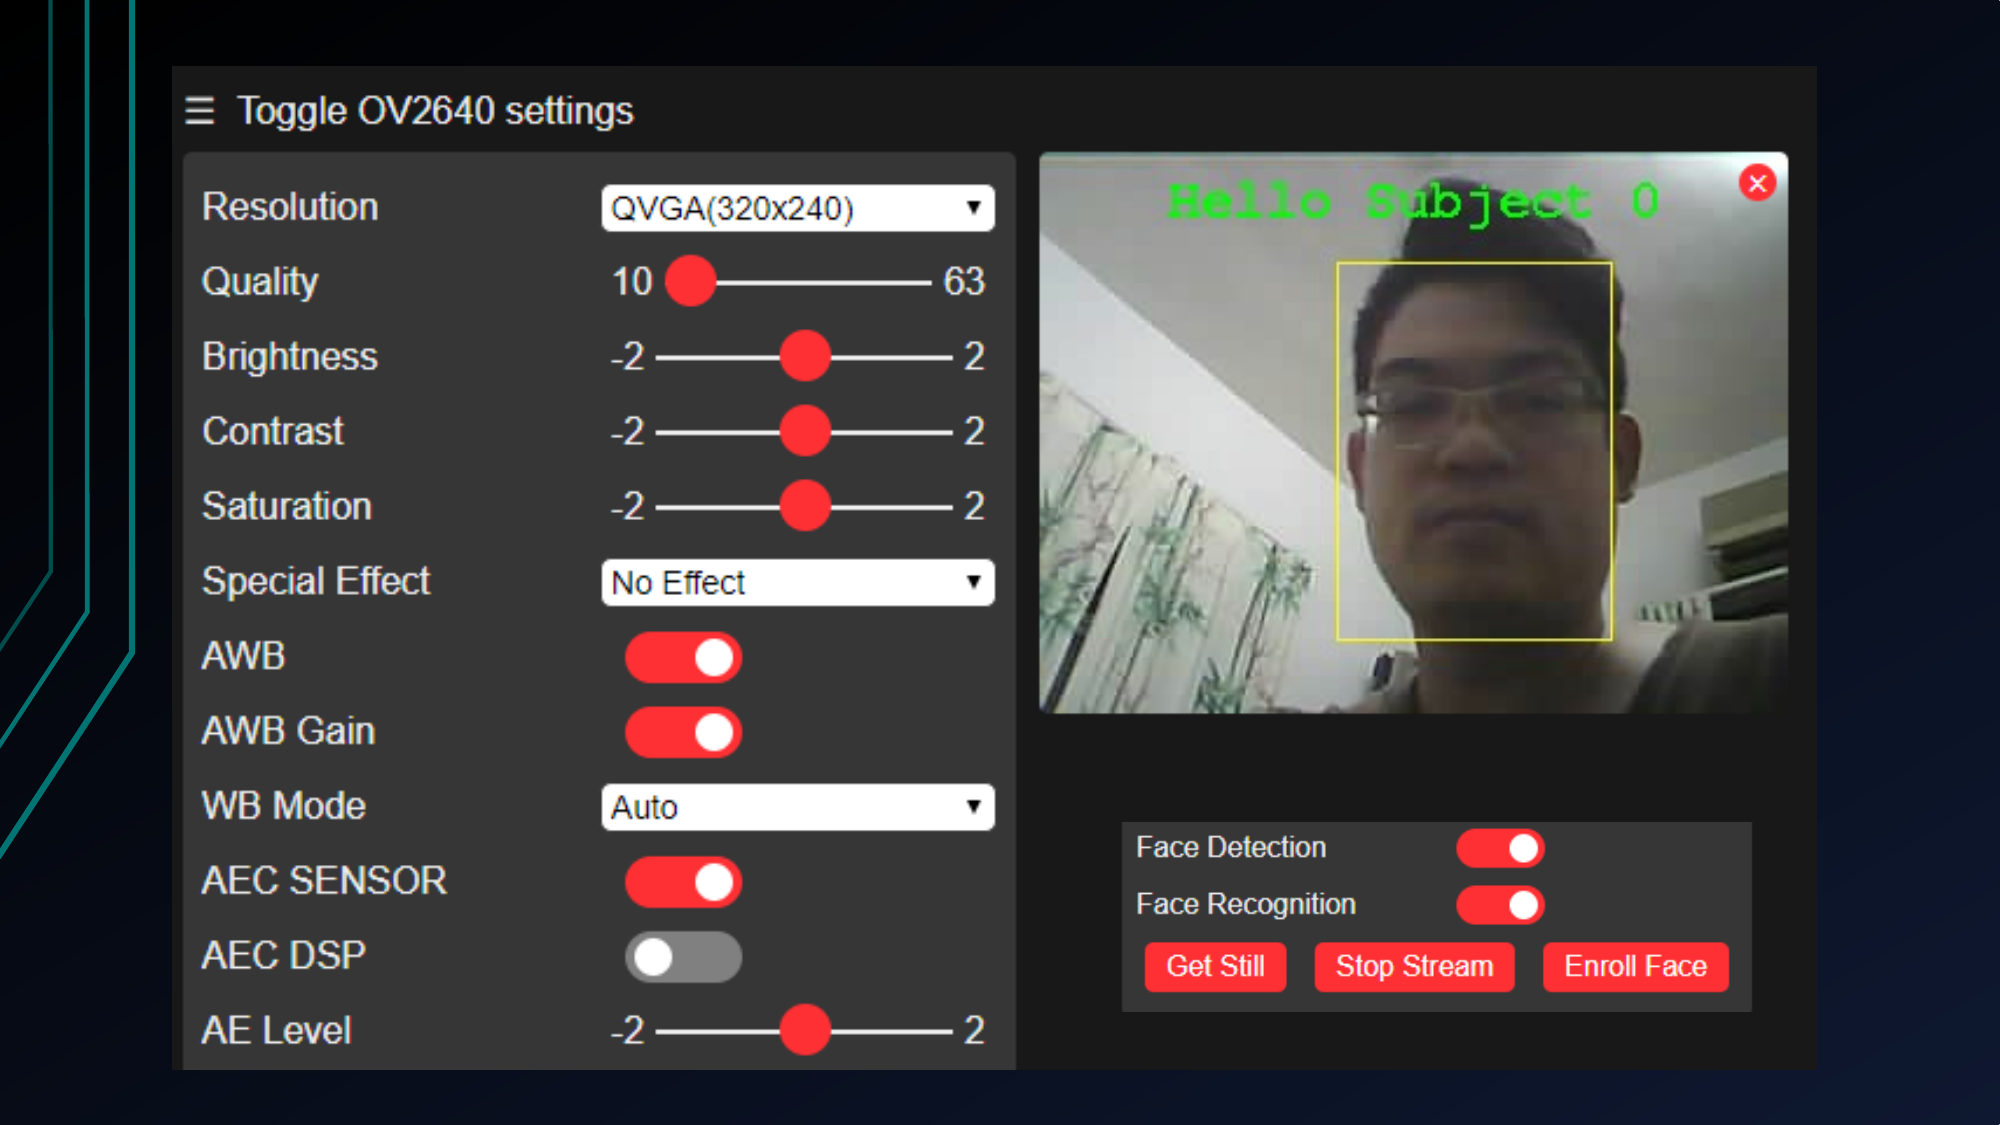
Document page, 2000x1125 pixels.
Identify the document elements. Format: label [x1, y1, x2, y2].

picture [172, 66, 1817, 1070]
